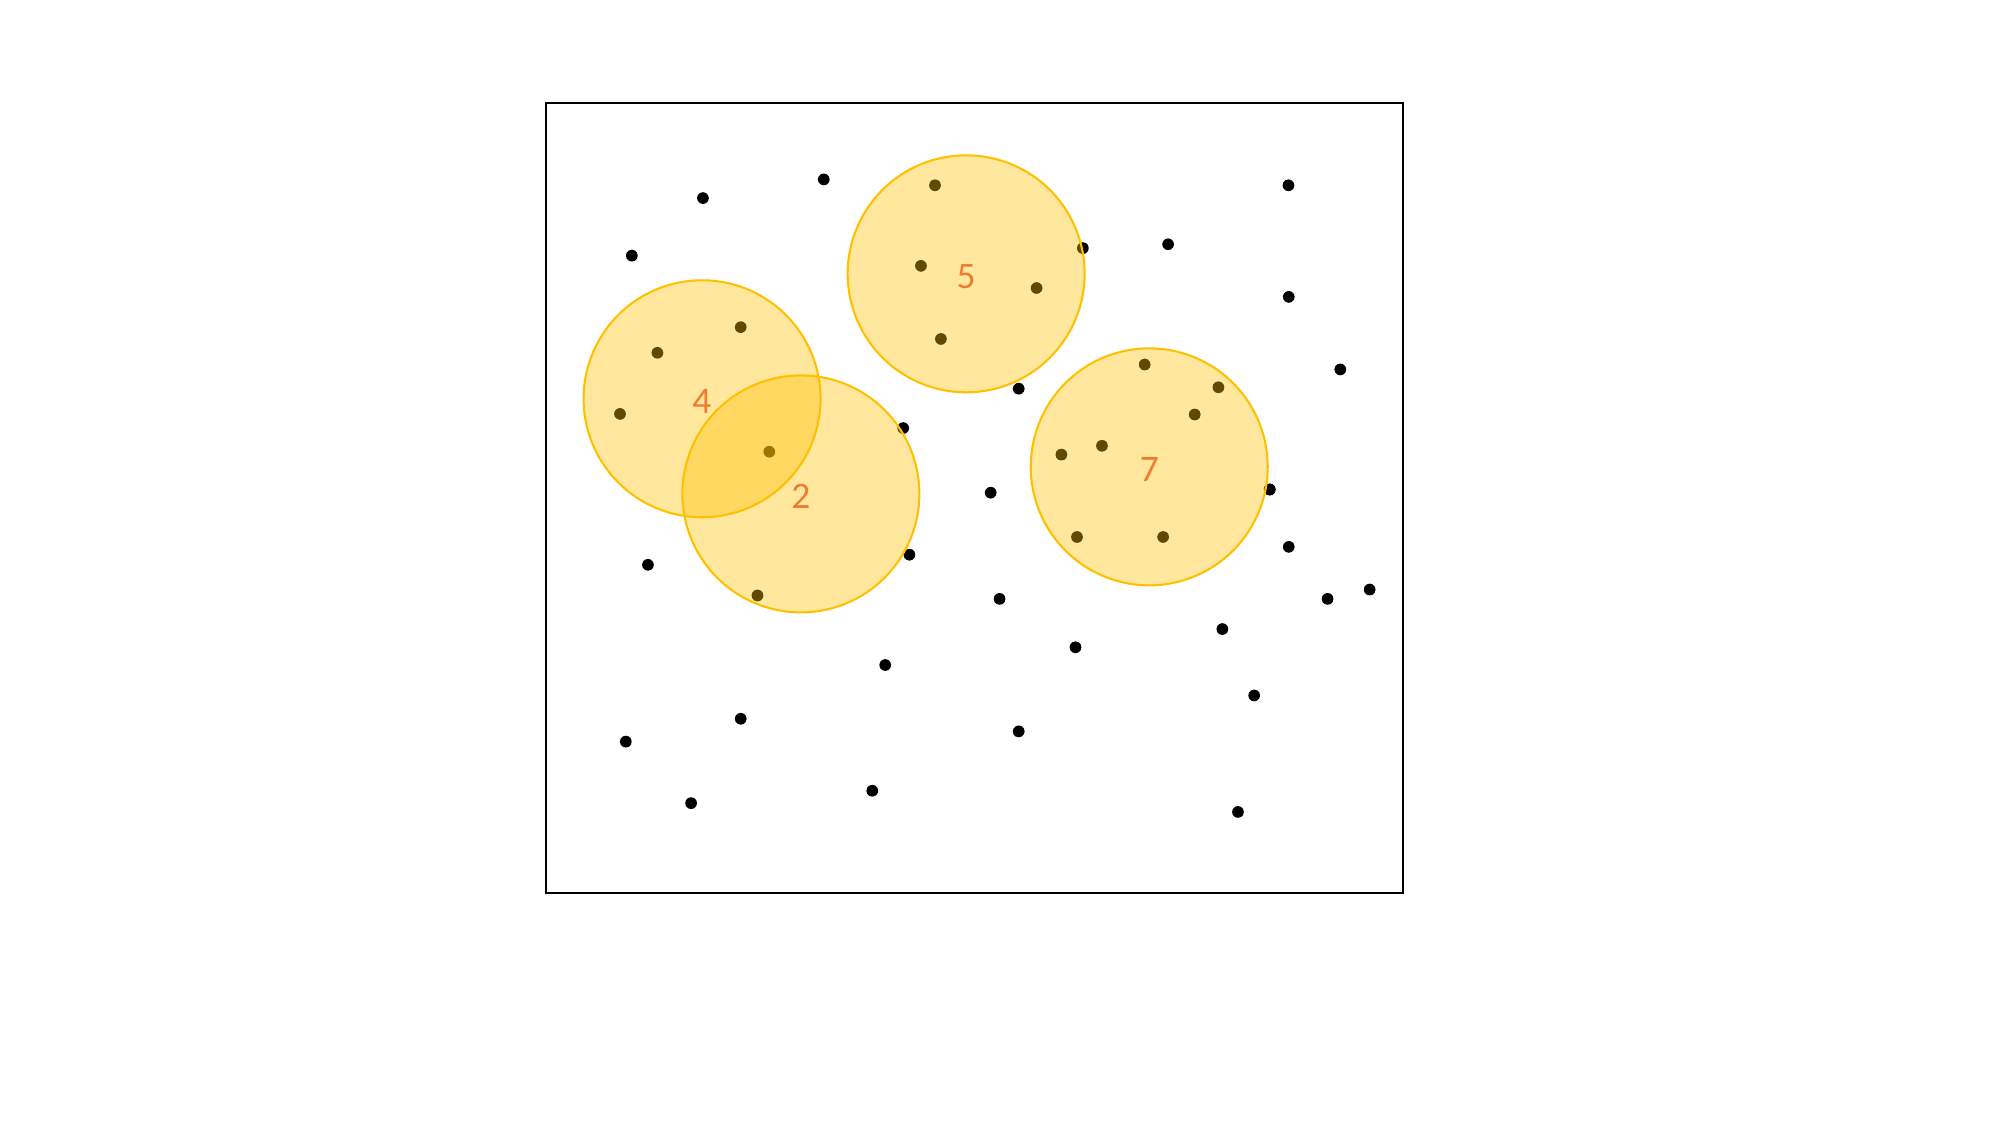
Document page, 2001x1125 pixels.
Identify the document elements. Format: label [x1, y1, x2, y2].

text_box [485, 61, 1471, 930]
text_box [546, 103, 1403, 894]
